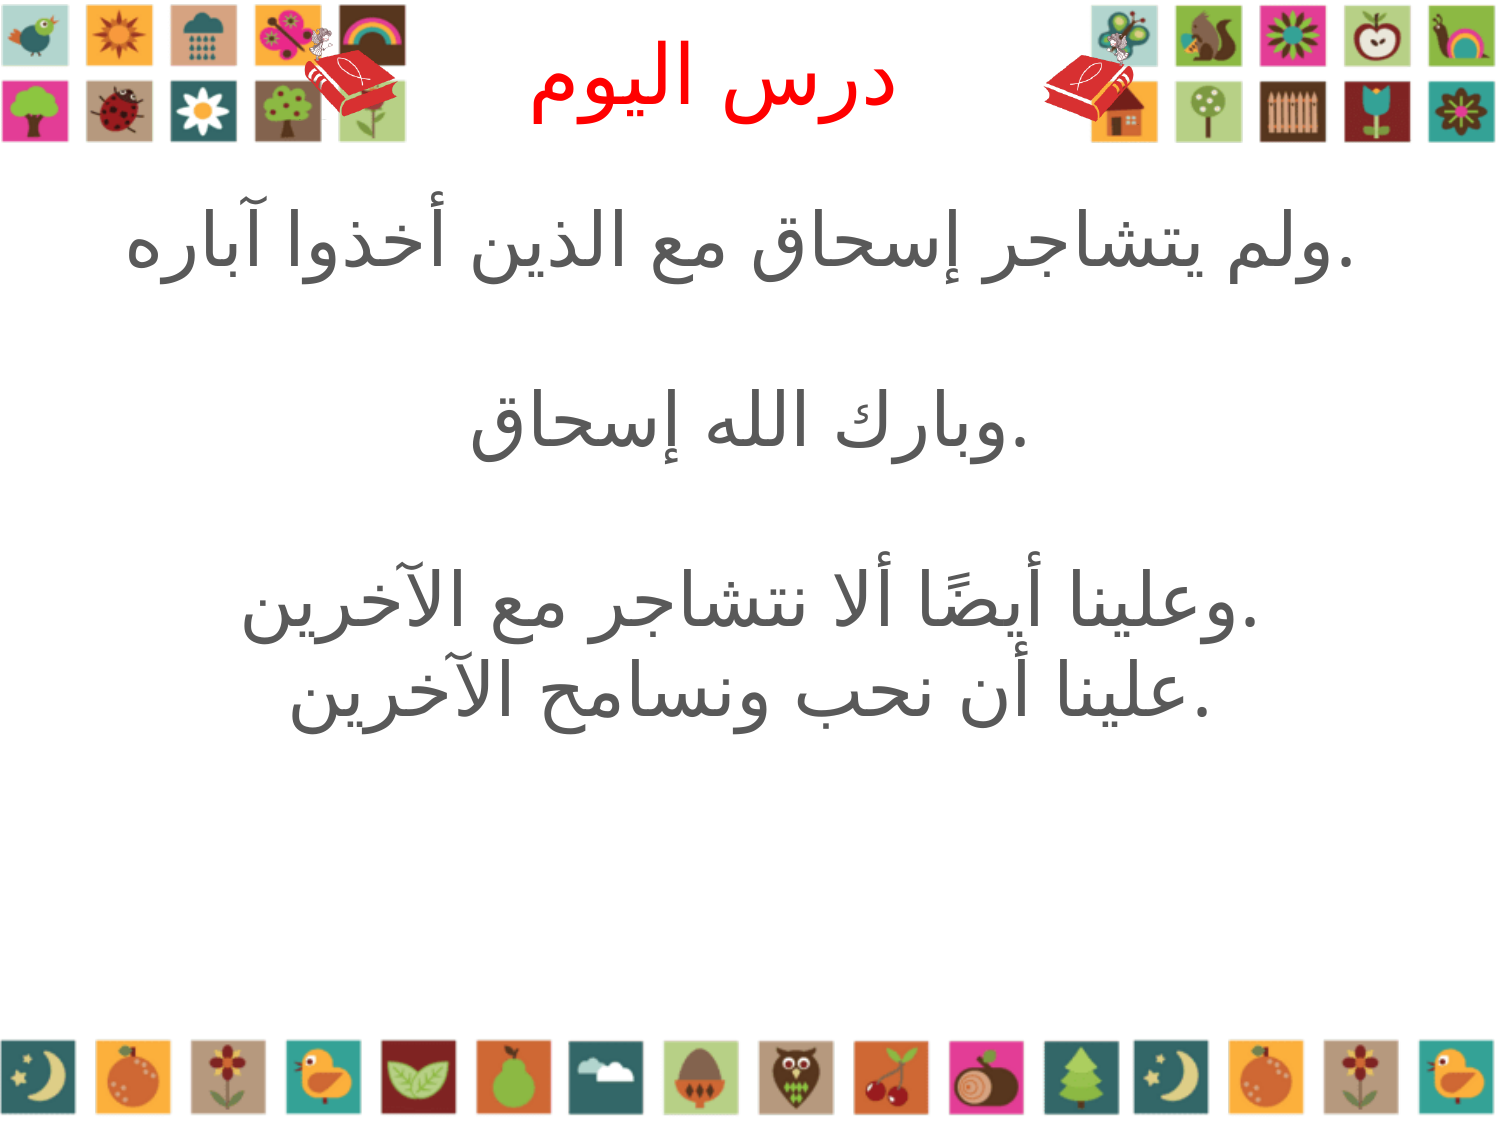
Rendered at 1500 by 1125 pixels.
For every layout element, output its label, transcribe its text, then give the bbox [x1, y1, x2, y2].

picture [0, 3, 430, 150]
picture [1012, 3, 1500, 150]
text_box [0, 1028, 1500, 1118]
text_box درس اليوم [425, 13, 1078, 129]
text_box ولم يتشاجر إسحاق مع الذين أخذوا آباره. وبارك الله إسحاق. وعلينا أيضًا ألا نتشاجر مع الآخرين. علينا أن نحب ونسامح الآخرين. [76, 184, 1424, 740]
